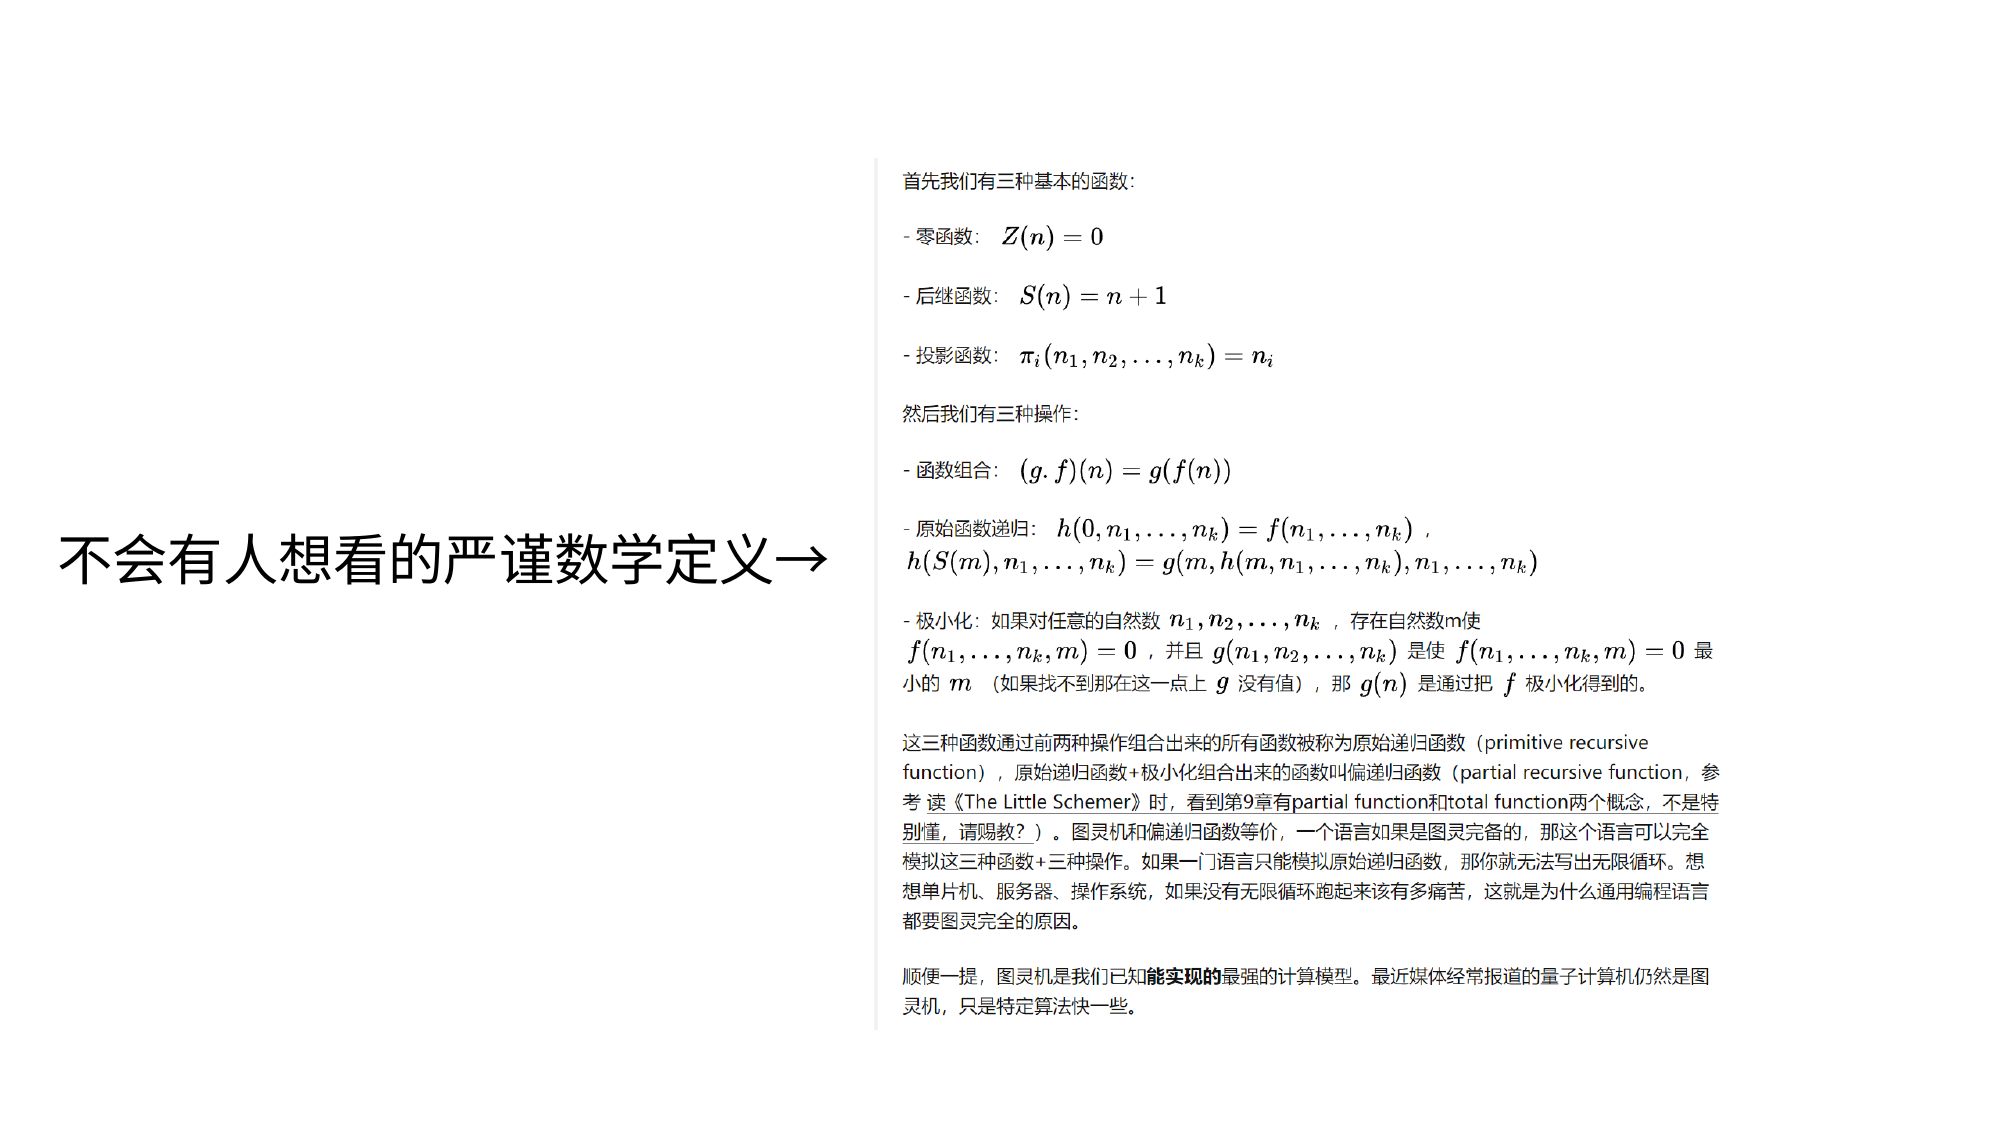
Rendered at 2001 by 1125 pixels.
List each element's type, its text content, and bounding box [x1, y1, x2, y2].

text_box 不会有人想看的严谨数学定义→ [42, 525, 874, 600]
picture [874, 158, 1744, 1030]
